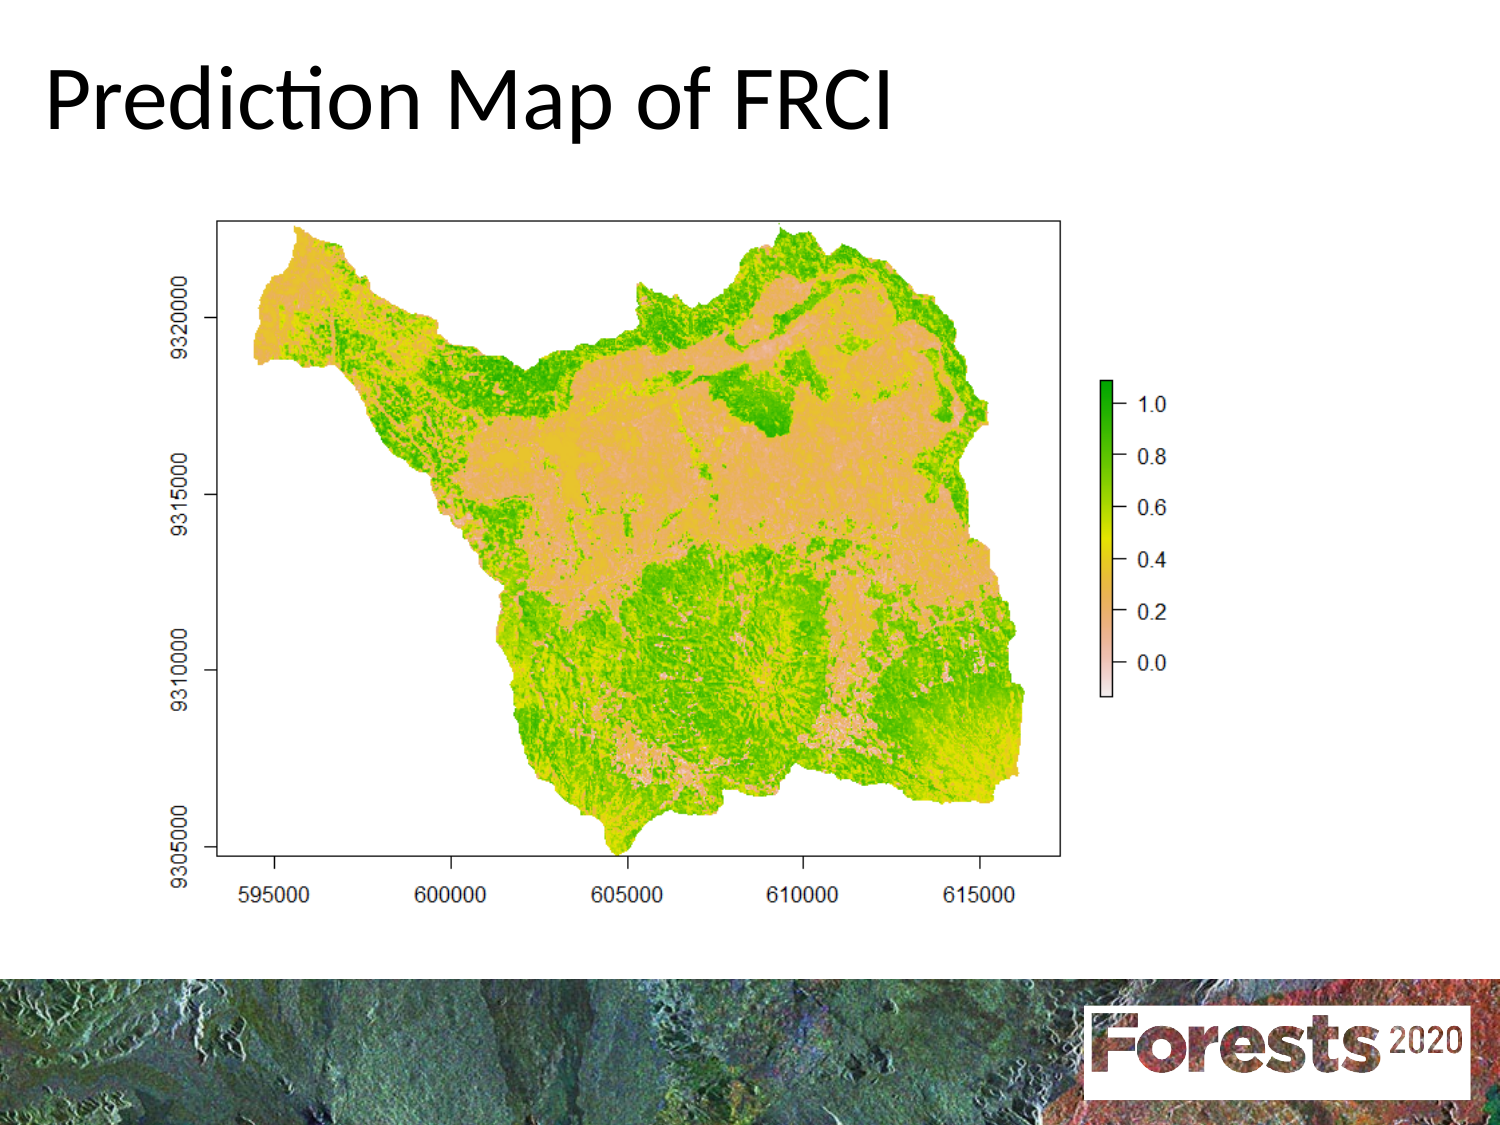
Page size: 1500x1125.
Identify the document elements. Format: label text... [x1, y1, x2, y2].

picture [111, 207, 1211, 925]
title Prediction Map of FRCI [29, 30, 928, 171]
picture [0, 979, 1500, 1125]
